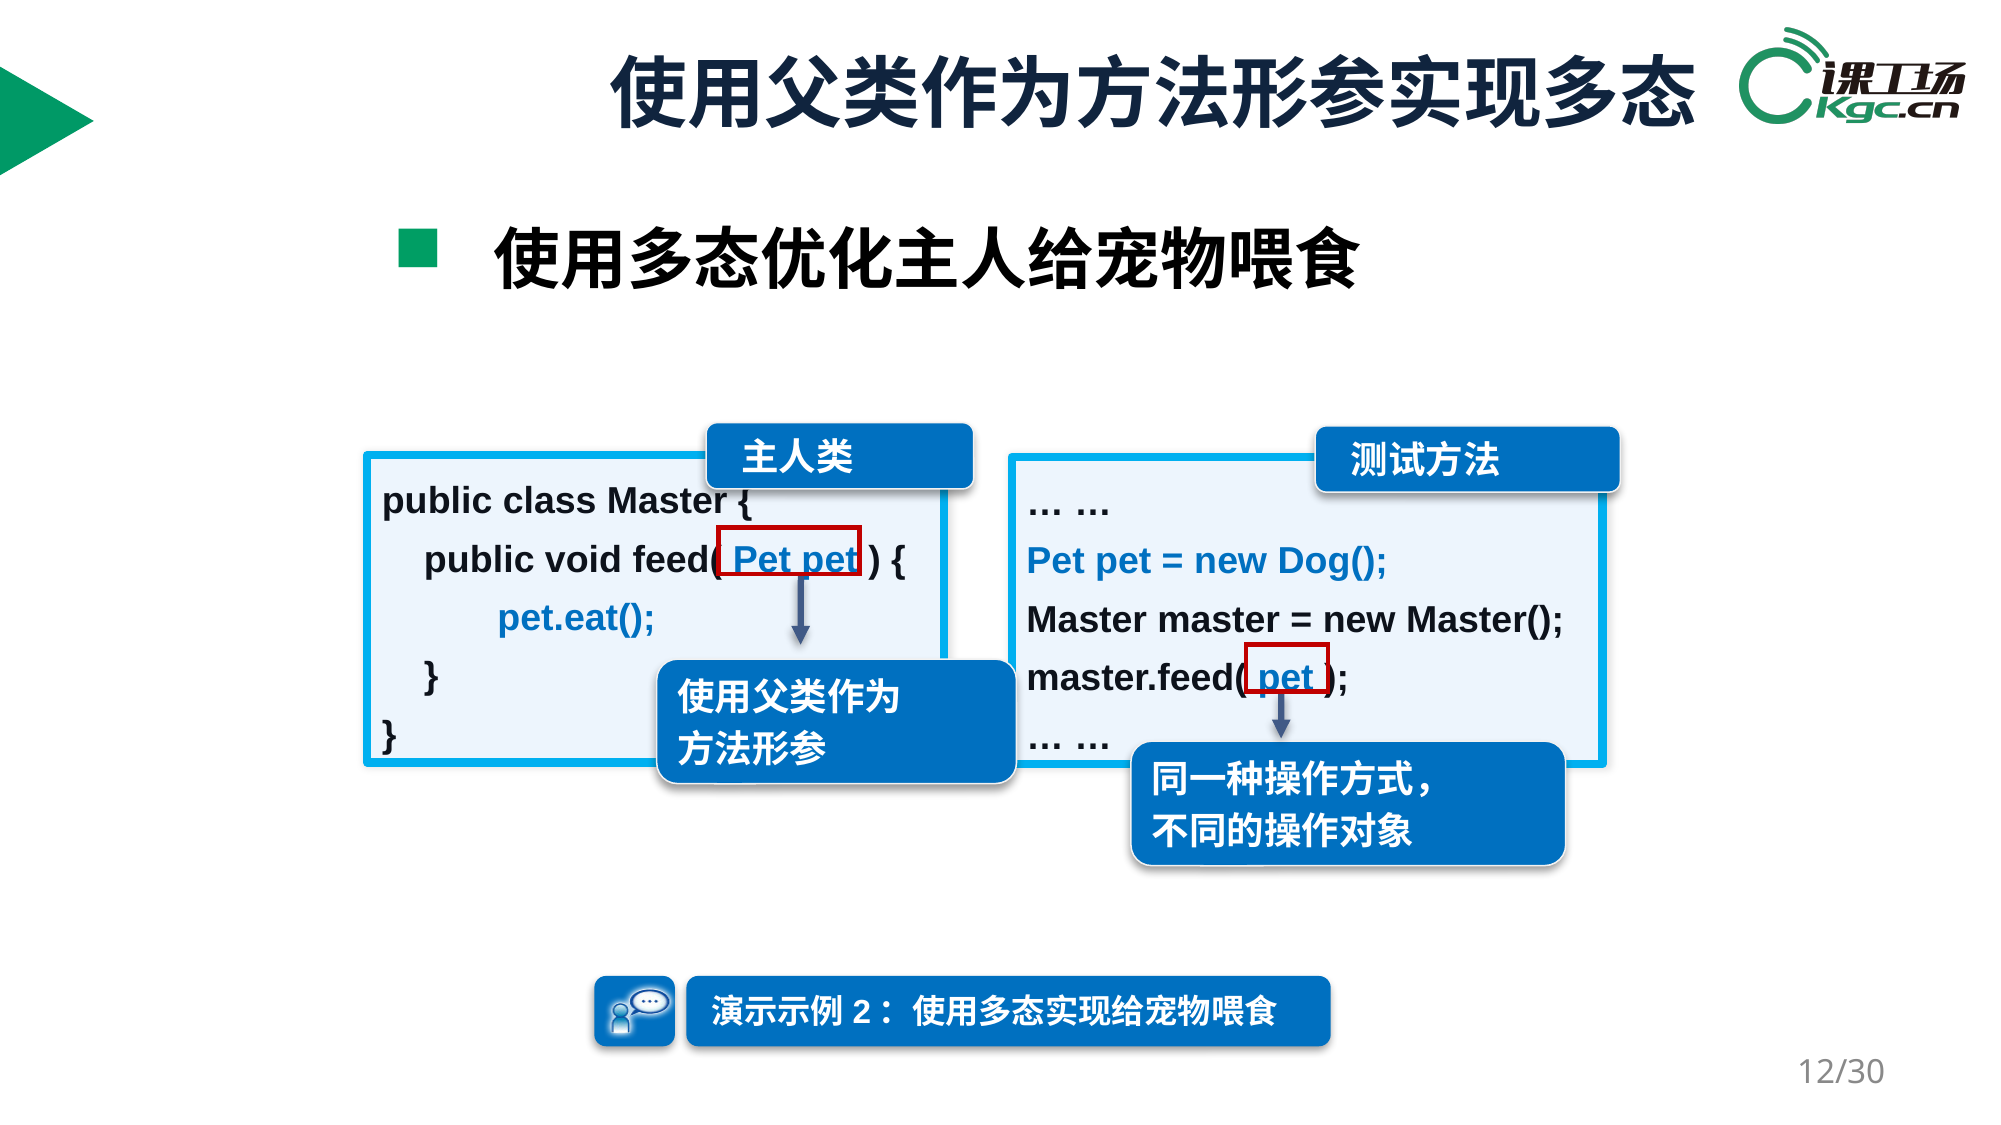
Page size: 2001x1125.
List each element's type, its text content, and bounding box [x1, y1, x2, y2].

list 使用多态优化主人给宠物喂食 [378, 209, 1633, 352]
text_box 使用父类作为 方法形参 [656, 659, 1017, 784]
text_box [594, 975, 1331, 1080]
text_box [718, 527, 860, 575]
text_box 同一种操作方式， 不同的操作对象 [1130, 741, 1566, 866]
text_box 主人类 [706, 422, 974, 489]
title 使用父类作为方法形参实现多态 [594, 46, 1721, 133]
slide_number 12/30 [1433, 1042, 1901, 1104]
text_box [1246, 644, 1329, 692]
text_box … … Pet pet = new Dog(); Master master = new Master(); master.feed( pet ); … … [1011, 456, 1603, 765]
picture [1739, 27, 1966, 124]
text_box 测试方法 [1315, 425, 1621, 493]
text_box public class Master { public void feed( Pet pet ) { pet.eat(); } } [367, 455, 945, 763]
